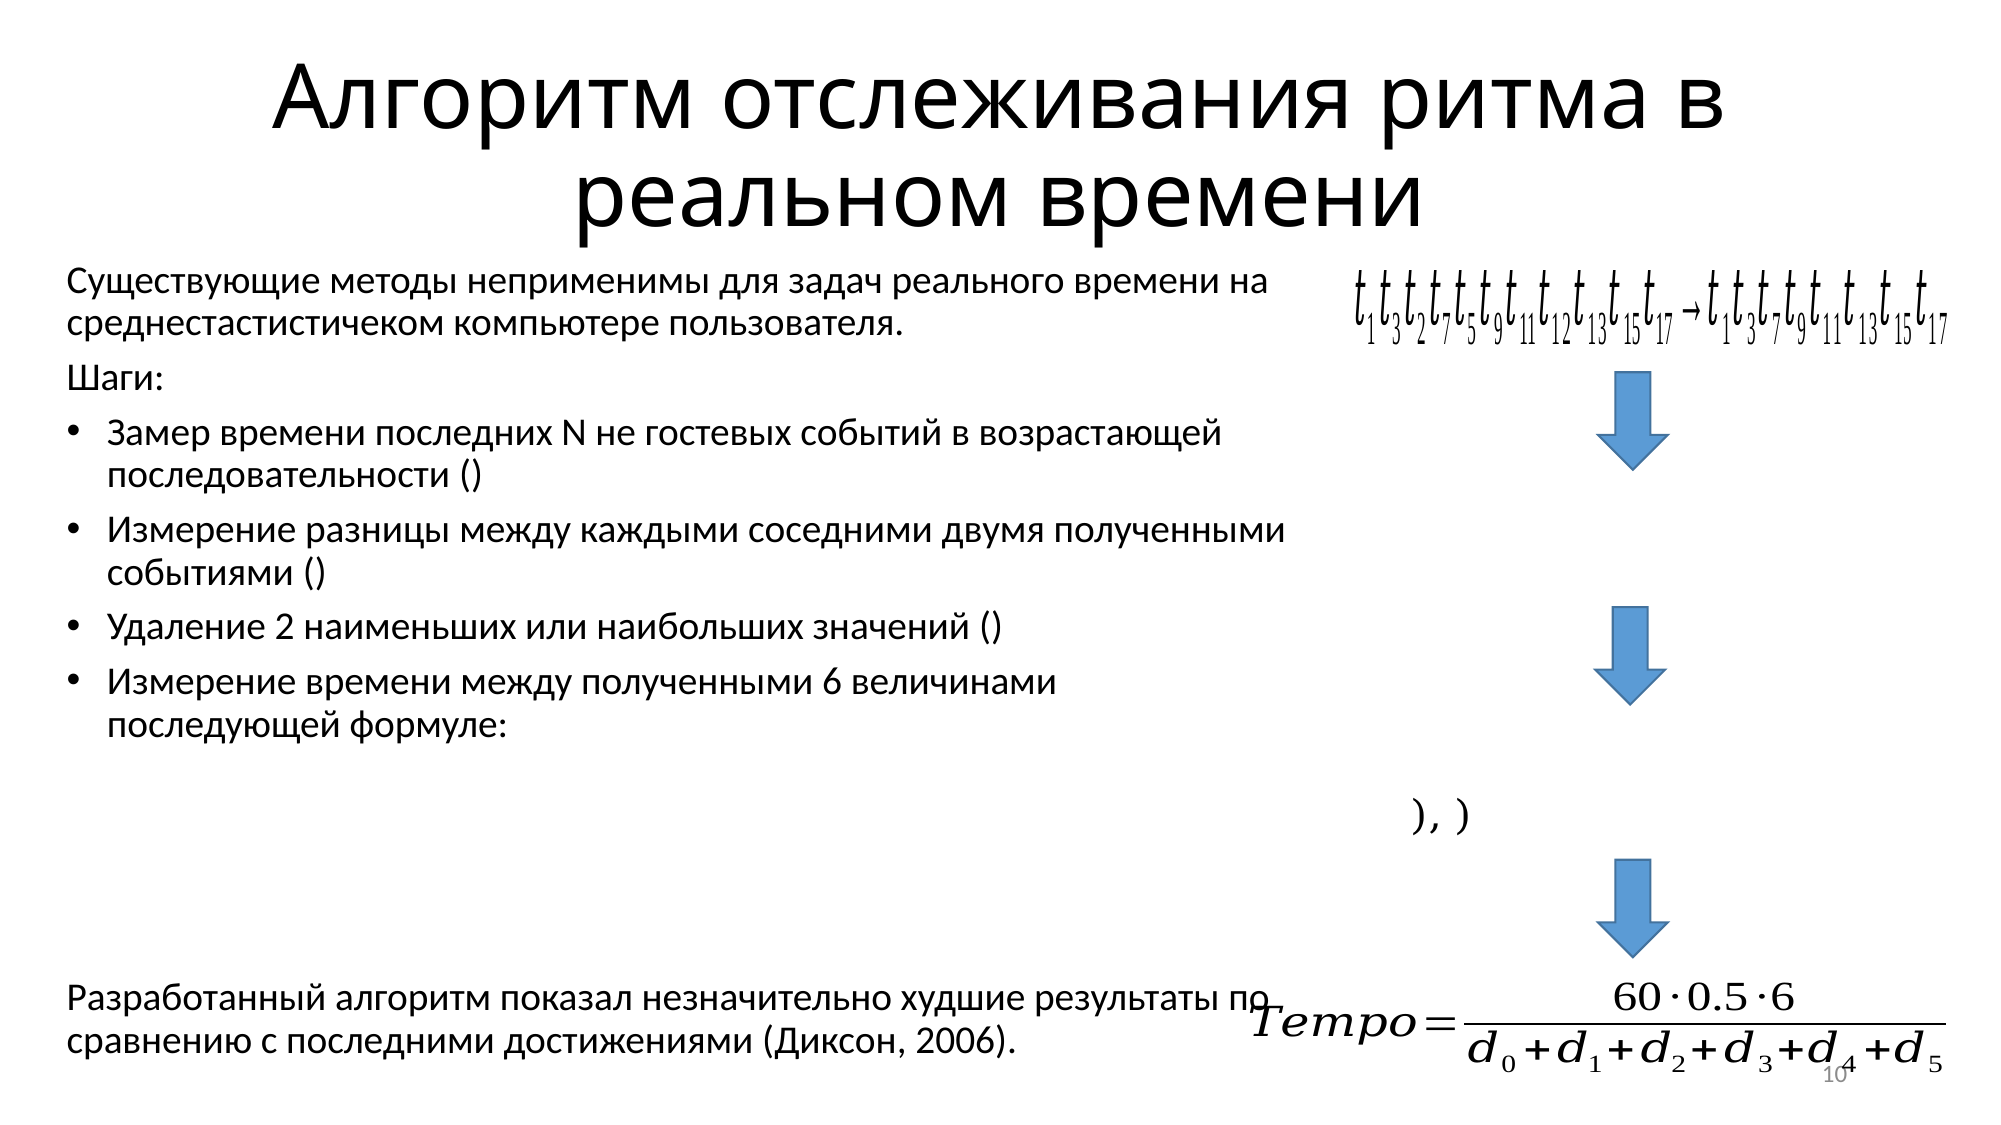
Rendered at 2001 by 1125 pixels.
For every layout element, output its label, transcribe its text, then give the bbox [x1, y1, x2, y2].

text_box [1595, 371, 1671, 472]
text_box [1595, 858, 1671, 959]
title Алгоритм отслеживания ритма в реальном времени [137, 43, 1863, 254]
text_box [1592, 606, 1668, 707]
slide_number 10 [1412, 1042, 1863, 1103]
